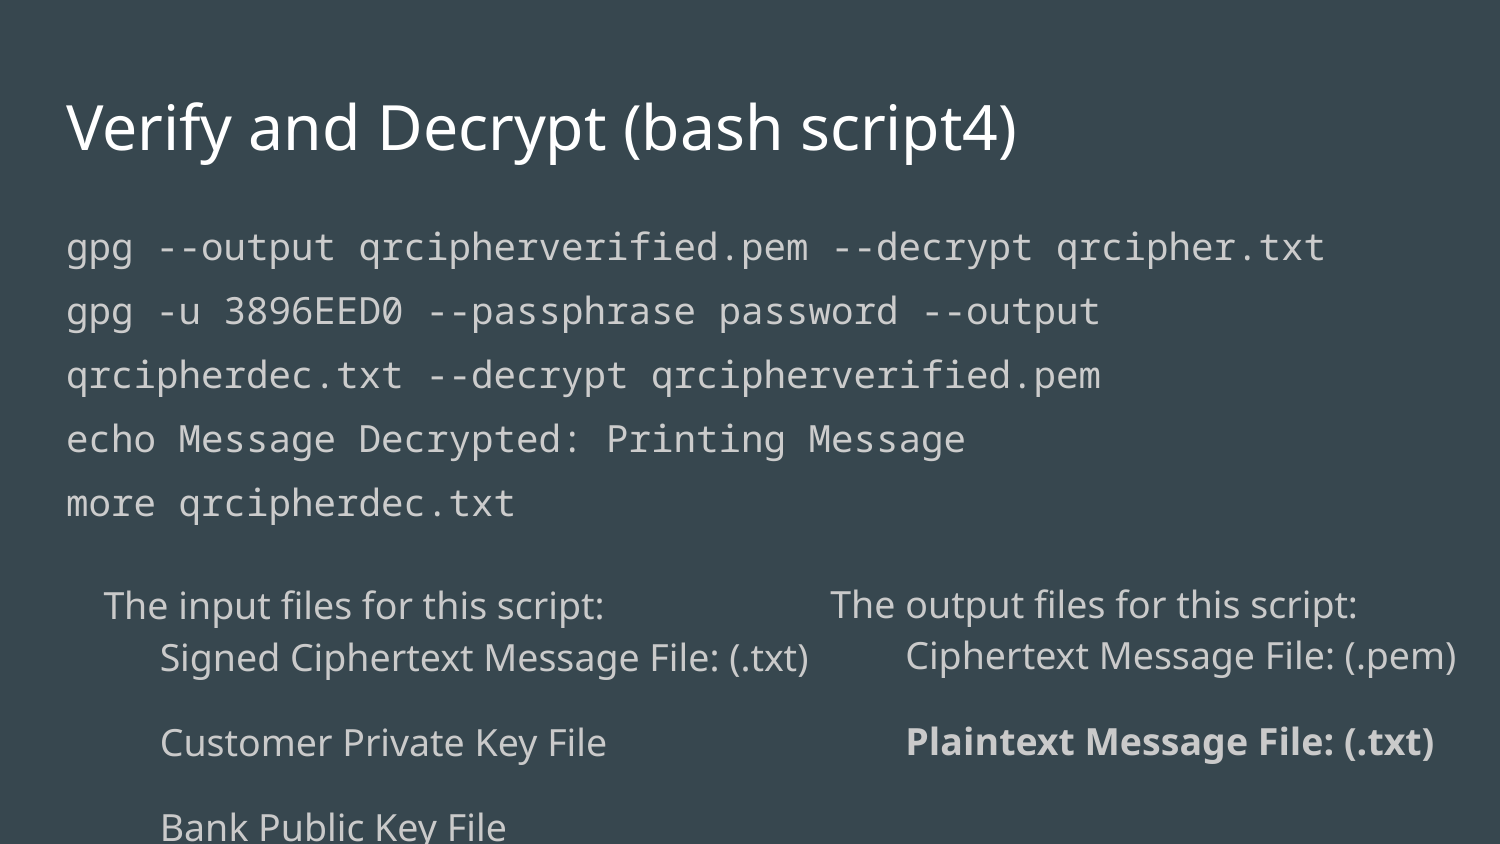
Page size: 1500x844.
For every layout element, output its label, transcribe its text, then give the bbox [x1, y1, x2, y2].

title Verify and Decrypt (bash script4) [51, 72, 1449, 167]
list gpg --output qrcipherverified.pem --decrypt qrcipher.txt gpg -u 3896EED0 --passphrase password --output qrcipherdec.txt --decrypt qrcipherverified.pem echo Message Decrypted: Printing Message more qrcipherdec.txt The input files for this script: Signed Ciphertext Message File: (.txt) Customer Private Key File Bank Public Key File [51, 189, 1449, 750]
text_box The output files for this script: Ciphertext Message File: (.pem) Plaintext Message File: (.txt) [796, 559, 1500, 844]
